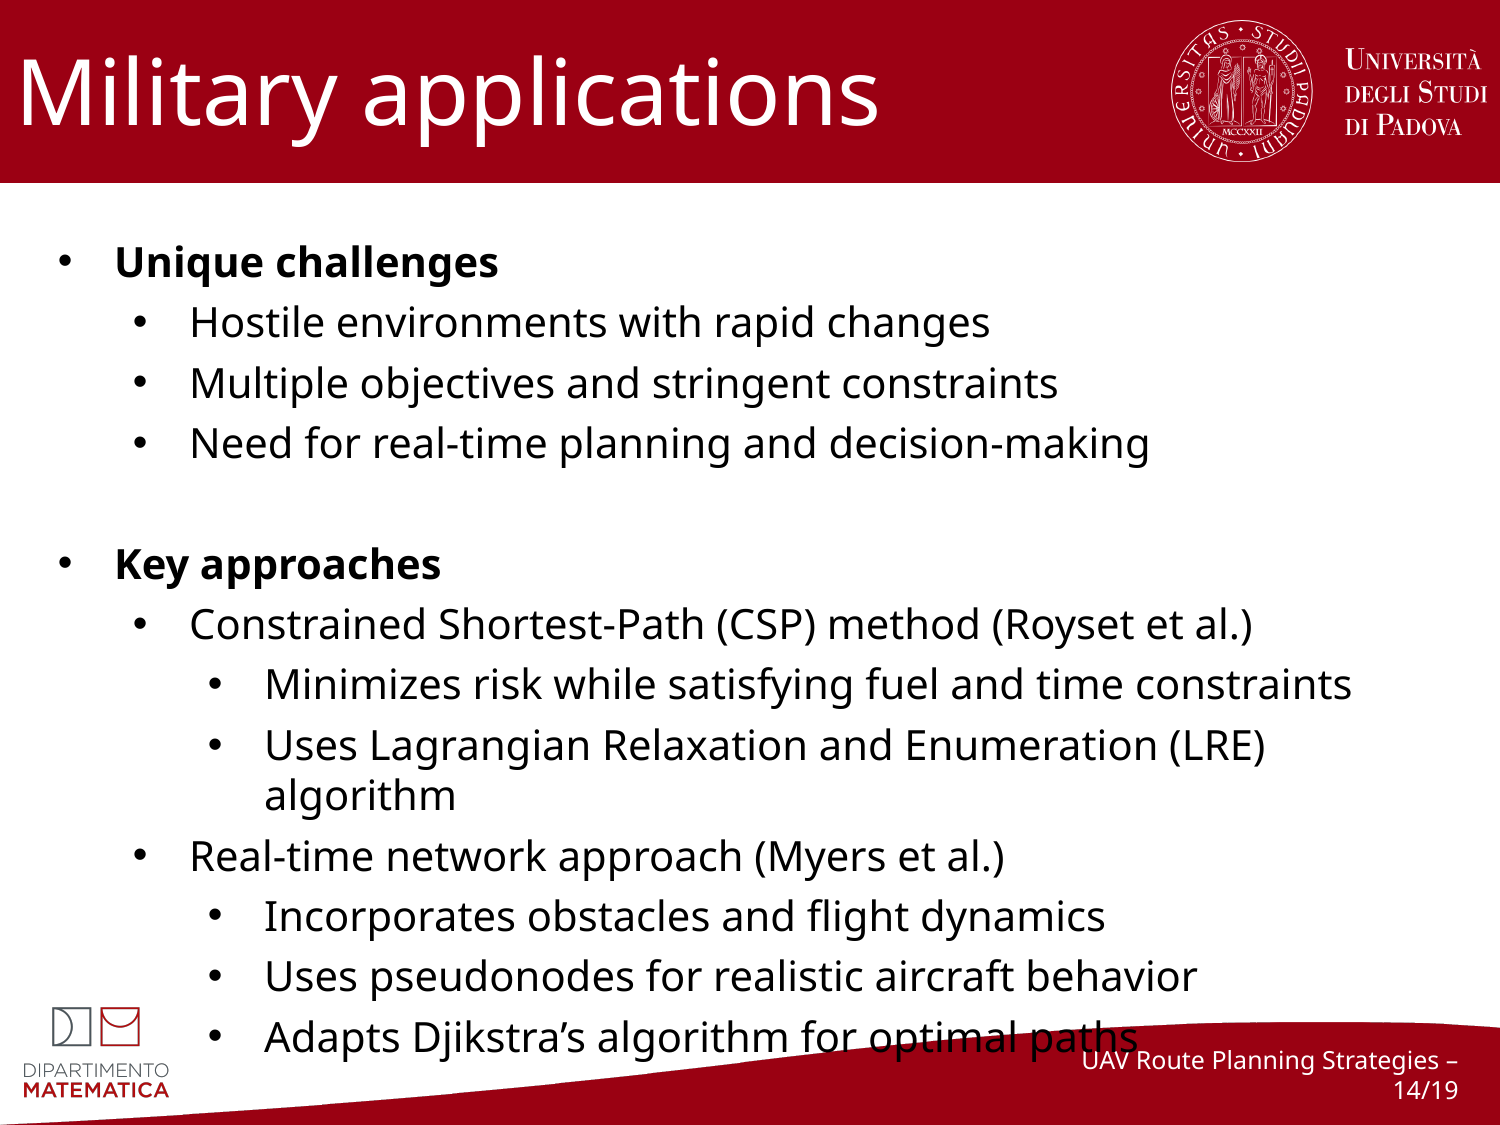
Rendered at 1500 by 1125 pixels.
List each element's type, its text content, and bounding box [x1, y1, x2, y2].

slide_number UAV Route Planning Strategies – 14/19 [1007, 1044, 1474, 1104]
picture [0, 1007, 1500, 1125]
text_box Unique challenges Hostile environments with rapid changes Multiple objectives and stringent constraints Need for real-time planning and decision-making Key approaches Constrained Shortest-Path (CSP) method (Royset et al.) Minimizes risk while satisfying fuel and time constraints Uses Lagrangian Relaxation and Enumeration (LRE) algorithm Real-time network approach (Myers et al.) Incorporates obstacles and flight dynamics Uses pseudonodes for realistic aircraft behavior Adapts Djikstra’s algorithm for optimal paths [43, 228, 1443, 1068]
title Military applications [0, 4, 1159, 188]
picture [1171, 20, 1487, 162]
